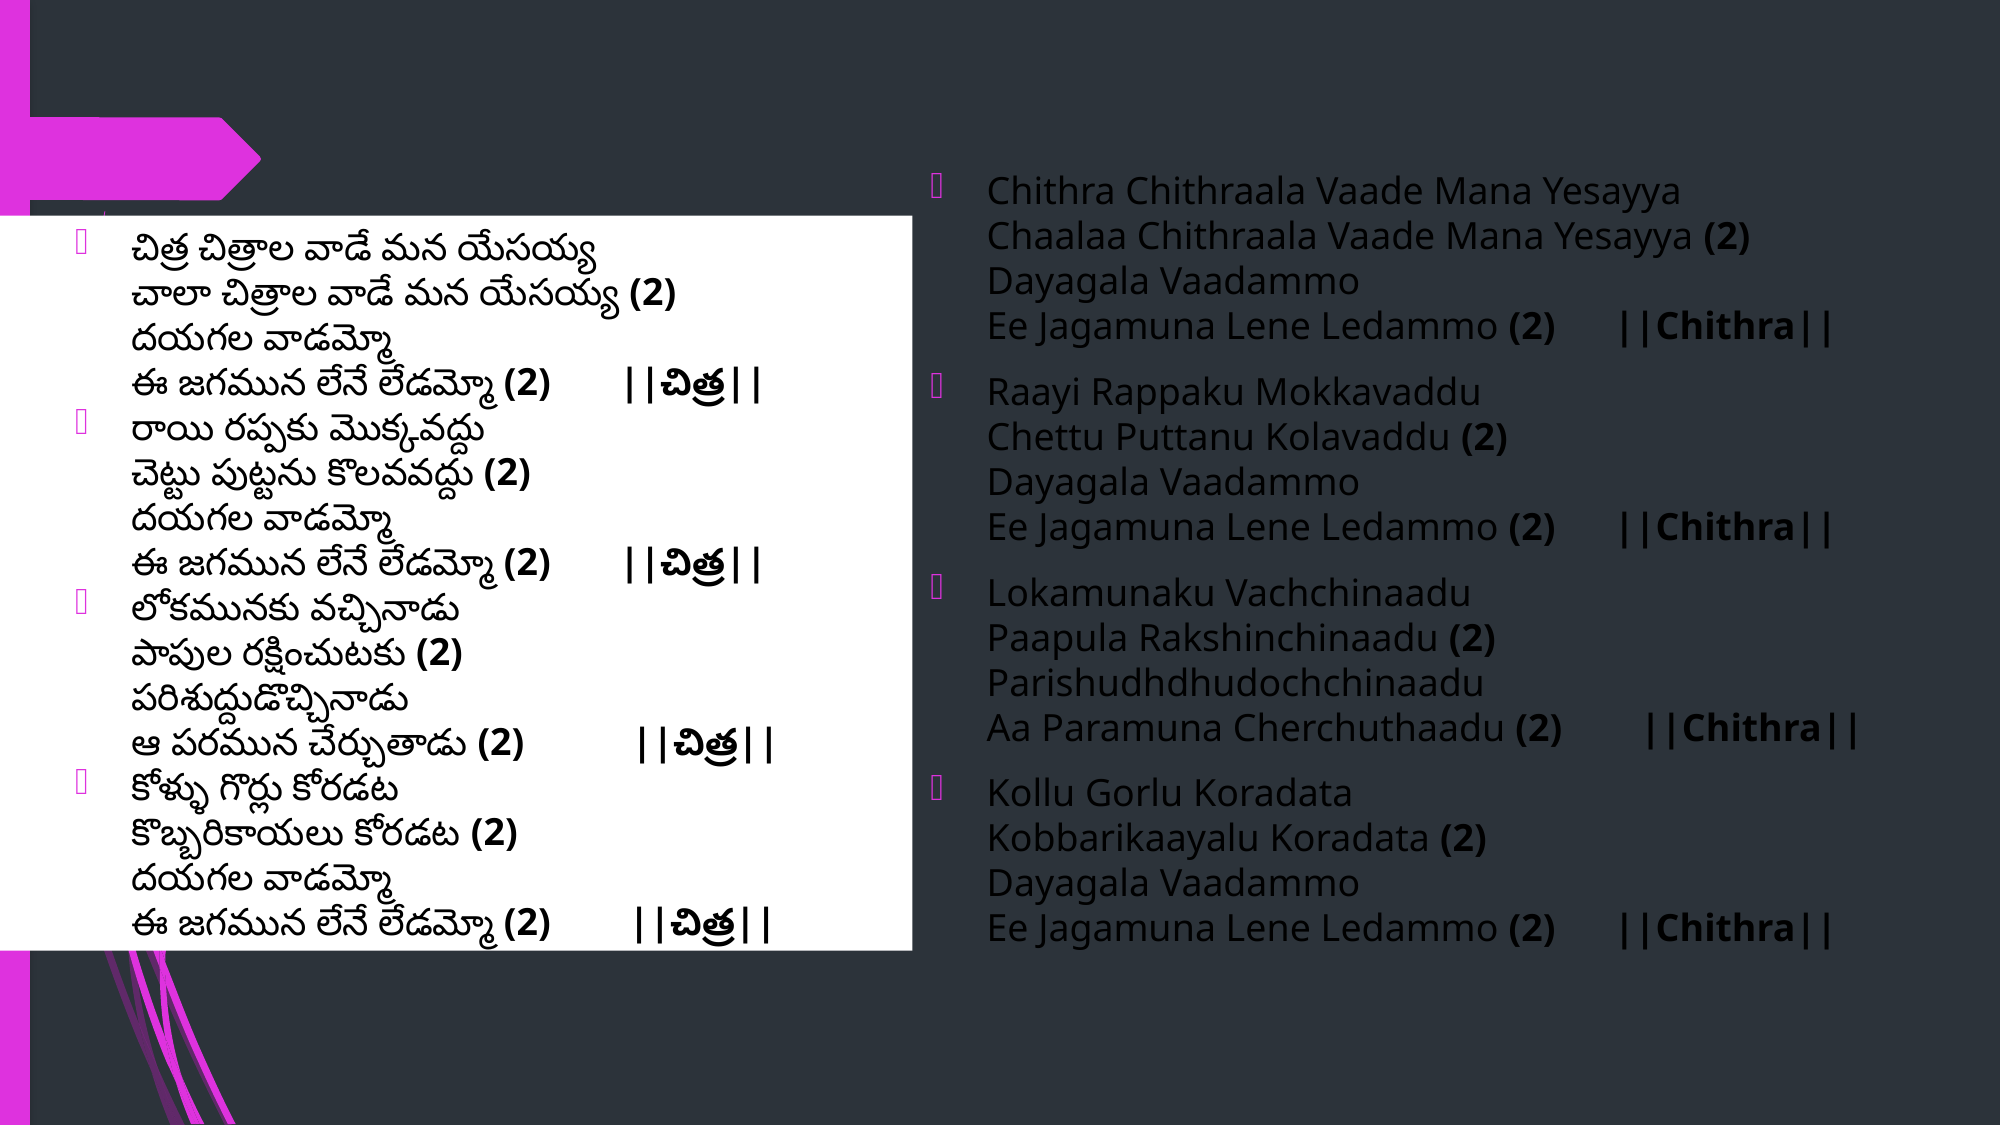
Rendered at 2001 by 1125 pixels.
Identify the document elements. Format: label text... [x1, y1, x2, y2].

list Chithra Chithraala Vaade Mana Yesayya Chaalaa Chithraala Vaade Mana Yesayya (2) Dayagala Vaadammo Ee Jagamuna Lene Ledammo (2) ||Chithra|| Raayi Rappaku Mokkavaddu Chettu Puttanu Kolavaddu (2) Dayagala Vaadammo Ee Jagamuna Lene Ledammo (2) ||Chithra|| Lokamunaku Vachchinaadu Paapula Rakshinchinaadu (2) Parishudhdhudochchinaadu Aa Paramuna Cherchuthaadu (2) ||Chithra|| Kollu Gorlu Koradata Kobbarikaayalu Koradata (2) Dayagala Vaadammo Ee Jagamuna Lene Ledammo (2) ||Chithra|| [915, 159, 1917, 973]
list చిత్ర చిత్రాల వాడే మన యేసయ్య చాలా చిత్రాల వాడే మన యేసయ్య (2) దయగల వాడమ్మో ఈ జగమున లేనే లేడమ్మో (2) ||చిత్ర|| రాయి రప్పకు మొక్కవద్దు చెట్టు పుట్టను కొలవవద్దు (2) దయగల వాడమ్మో ఈ జగమున లేనే లేడమ్మో (2) ||చిత్ర|| లోకమునకు వచ్చినాడు పాపుల రక్షించుటకు (2) పరిశుద్దుడొచ్చినాడు ఆ పరమున చేర్చుతాడు (2) ||చిత్ర|| కోళ్ళు గొర్లు కోరడట కొబ్బరికాయలు కోరడట (2) దయగల వాడమ్మో ఈ జగమున లేనే లేడమ్మో (2) ||చిత్ర|| [0, 215, 913, 951]
